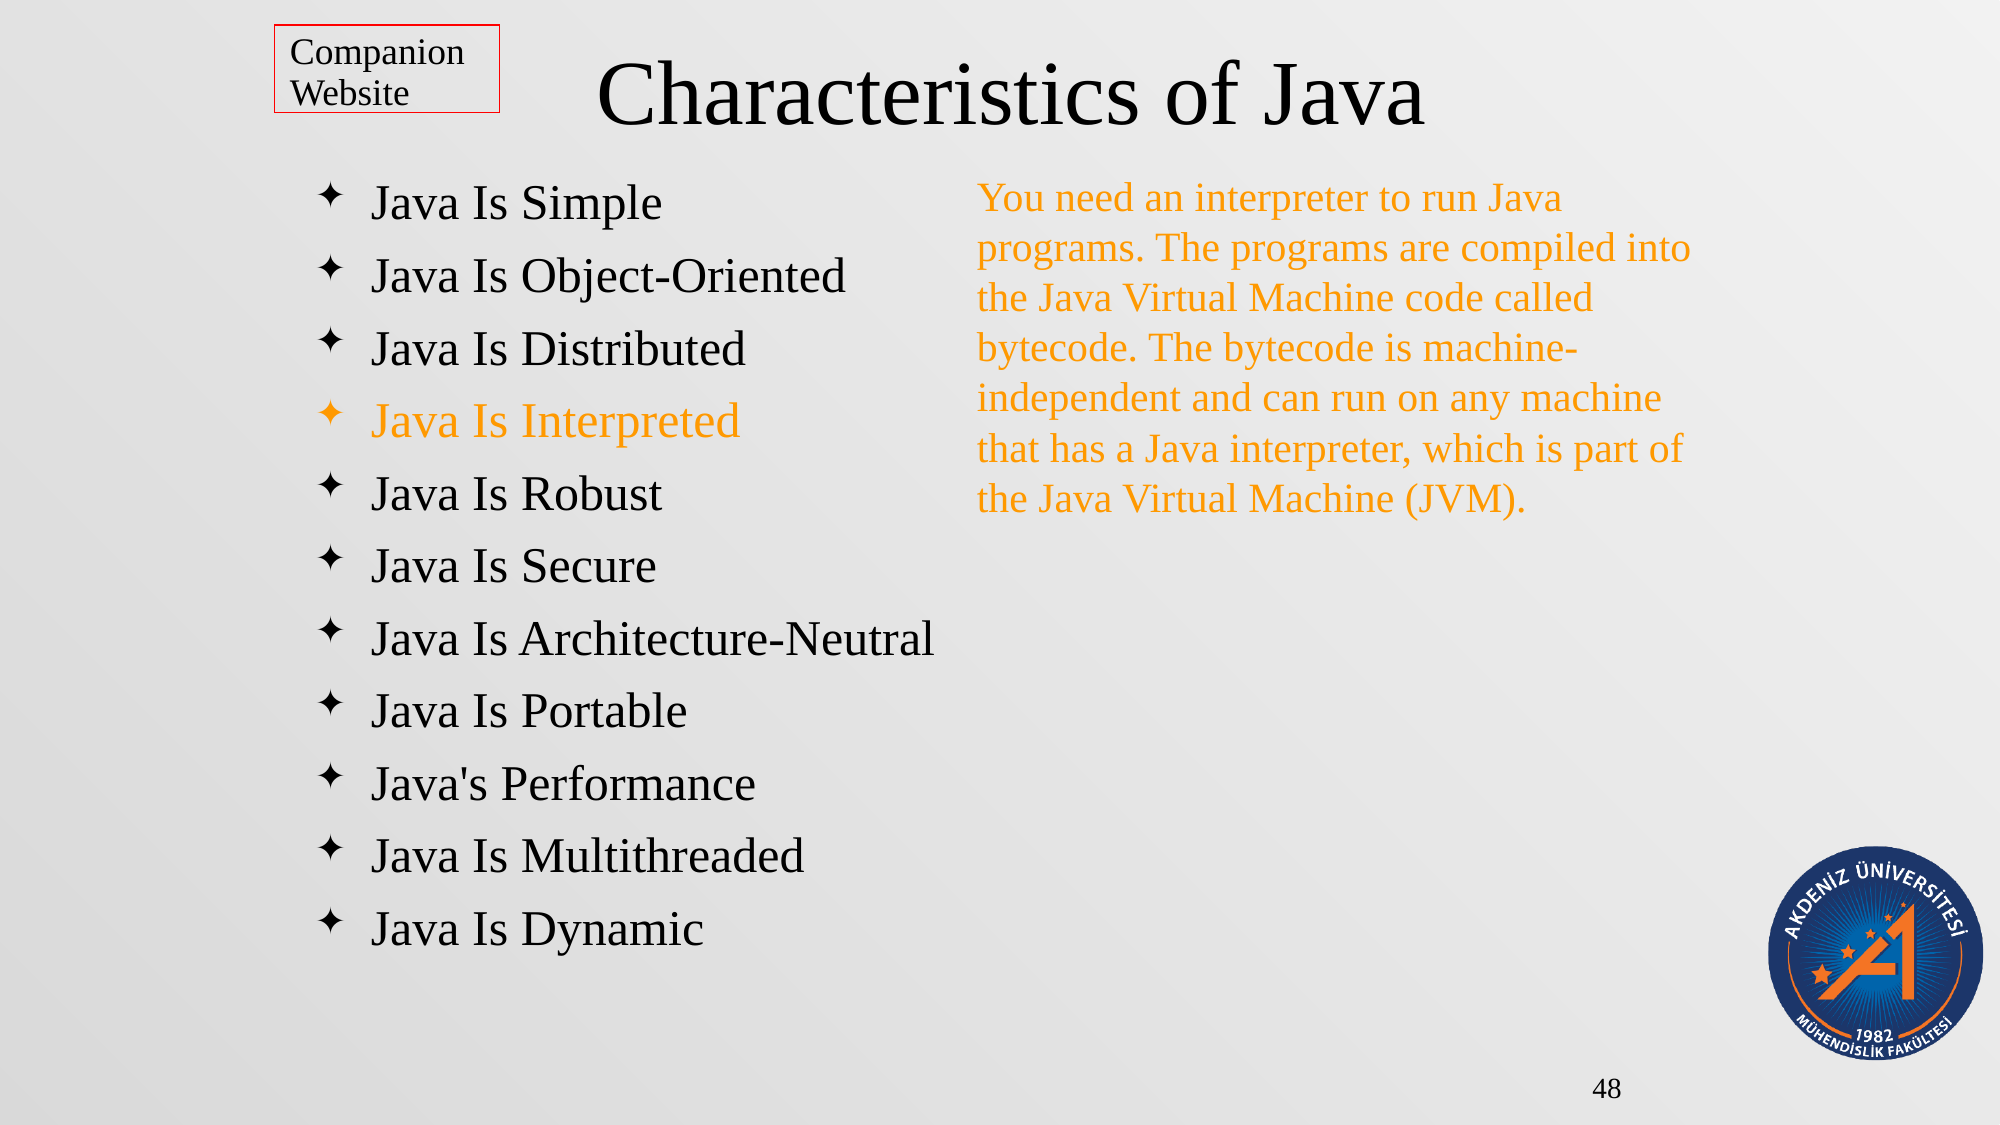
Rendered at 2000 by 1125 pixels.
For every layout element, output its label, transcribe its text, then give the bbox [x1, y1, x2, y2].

text_box 48 [1324, 1049, 1638, 1125]
text_box Companion Website [274, 24, 500, 113]
picture [1767, 843, 1985, 1061]
text_box Characteristics of Java [362, 37, 1663, 138]
text_box Java Is Simple Java Is Object-Oriented Java Is Distributed Java Is Interpreted Java Is Robust Java Is Secure Java Is Architecture-Neutral Java Is Portable Java's Performance Java Is Multithreaded Java Is Dynamic [299, 162, 963, 1025]
text_box You need an interpreter to run Java programs. The programs are compiled into the Java Virtual Machine code called bytecode. The bytecode is machine-independent and can run on any machine that has a Java interpreter, which is part of the Java Virtual Machine (JVM). [962, 162, 1713, 528]
